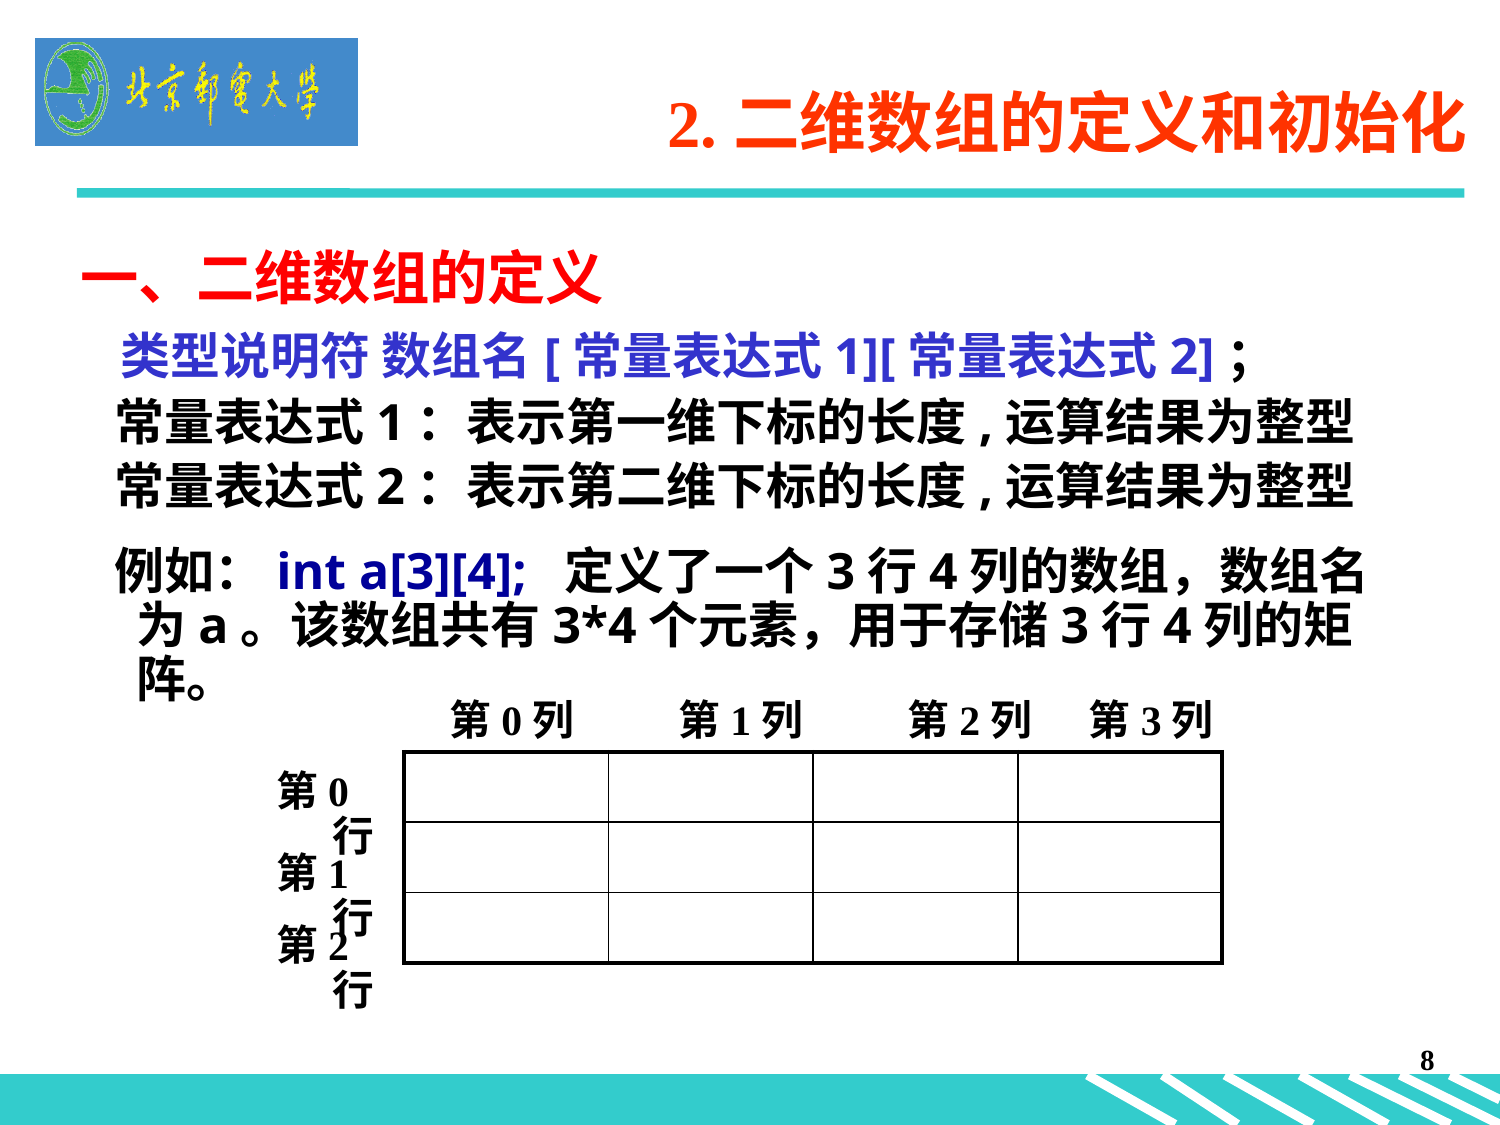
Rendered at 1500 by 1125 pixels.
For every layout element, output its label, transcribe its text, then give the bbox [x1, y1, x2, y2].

table_cell [416, 823, 608, 892]
text_box 第2行 [261, 916, 416, 1022]
table_header [406, 754, 608, 821]
table_cell [1019, 893, 1220, 961]
text_box 第1行 [261, 845, 416, 916]
table_header [814, 754, 1017, 821]
text_box 一、二维数组的定义 类型说明符 数组名[常量表达式1][常量表达式2]； 常量表达式1：表示第一维下标的长度,运算结果为整型 常量表达式2：表示第二维下标的长度,运算结果为整型 例如：int a[3][4]; 定义了一个3行4列的数组，数组名为a。该数组共有3*4个元素，用于存储3行4列的矩阵。 [64, 241, 1401, 917]
table_cell [609, 893, 812, 961]
text_box 第0行 [261, 763, 416, 845]
table_header [1019, 754, 1220, 821]
picture [34, 37, 358, 146]
slide_number 8 [1137, 1037, 1450, 1113]
text_box 第0列 第1列 第2列 第3列 [415, 692, 1258, 753]
table_cell [416, 893, 608, 961]
text_box 2.二维数组的定义和初始化 [207, 66, 1483, 185]
table_header [609, 754, 812, 821]
table_cell [814, 893, 1017, 961]
table_cell [1019, 823, 1220, 892]
table_cell [814, 823, 1017, 892]
table_cell [609, 823, 812, 892]
